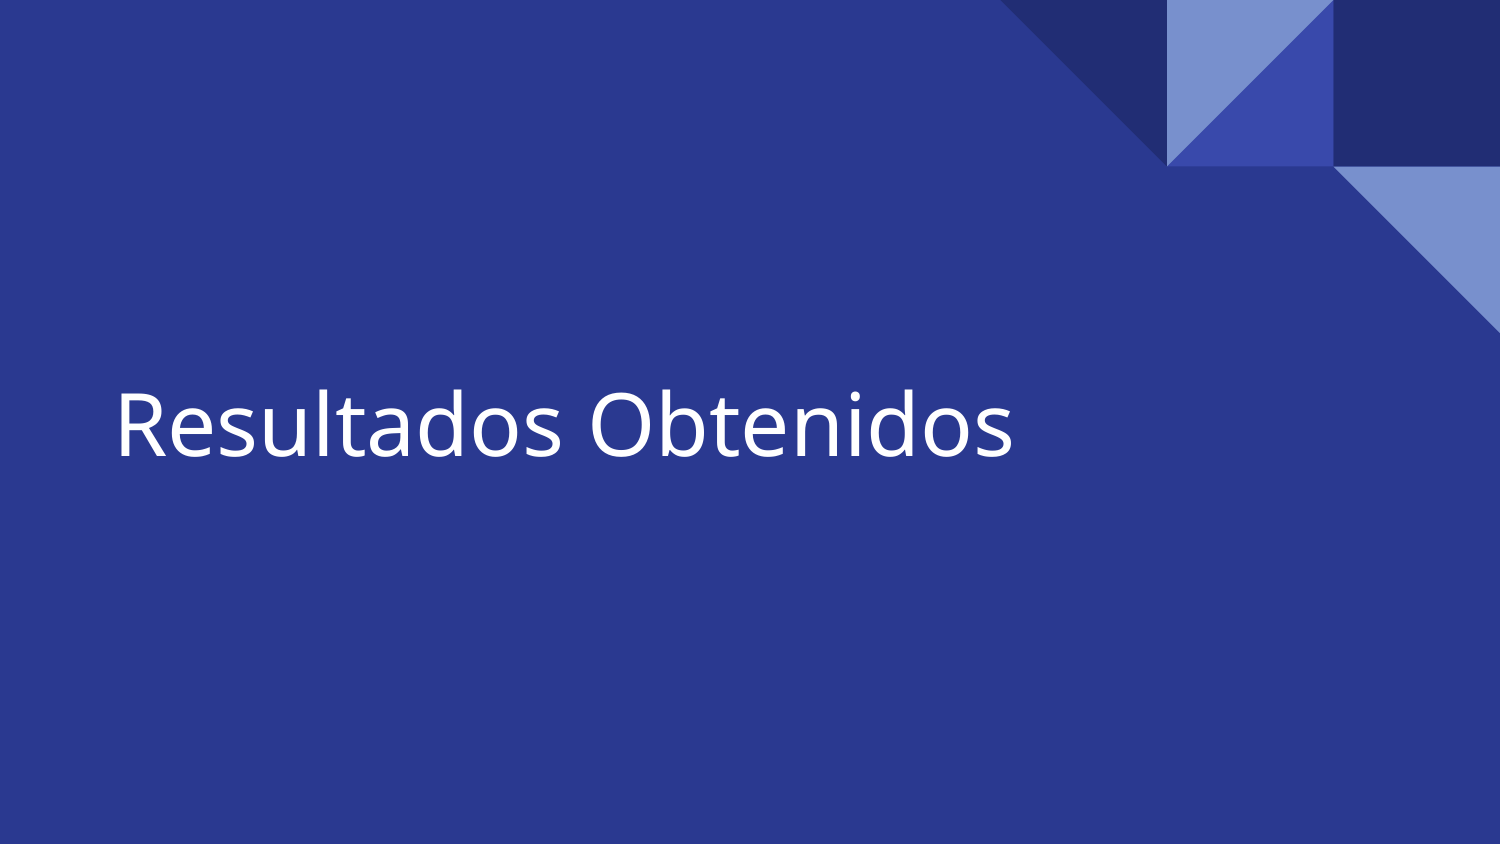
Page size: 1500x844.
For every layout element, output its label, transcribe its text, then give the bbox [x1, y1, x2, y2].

title Resultados Obtenidos [98, 353, 1447, 491]
